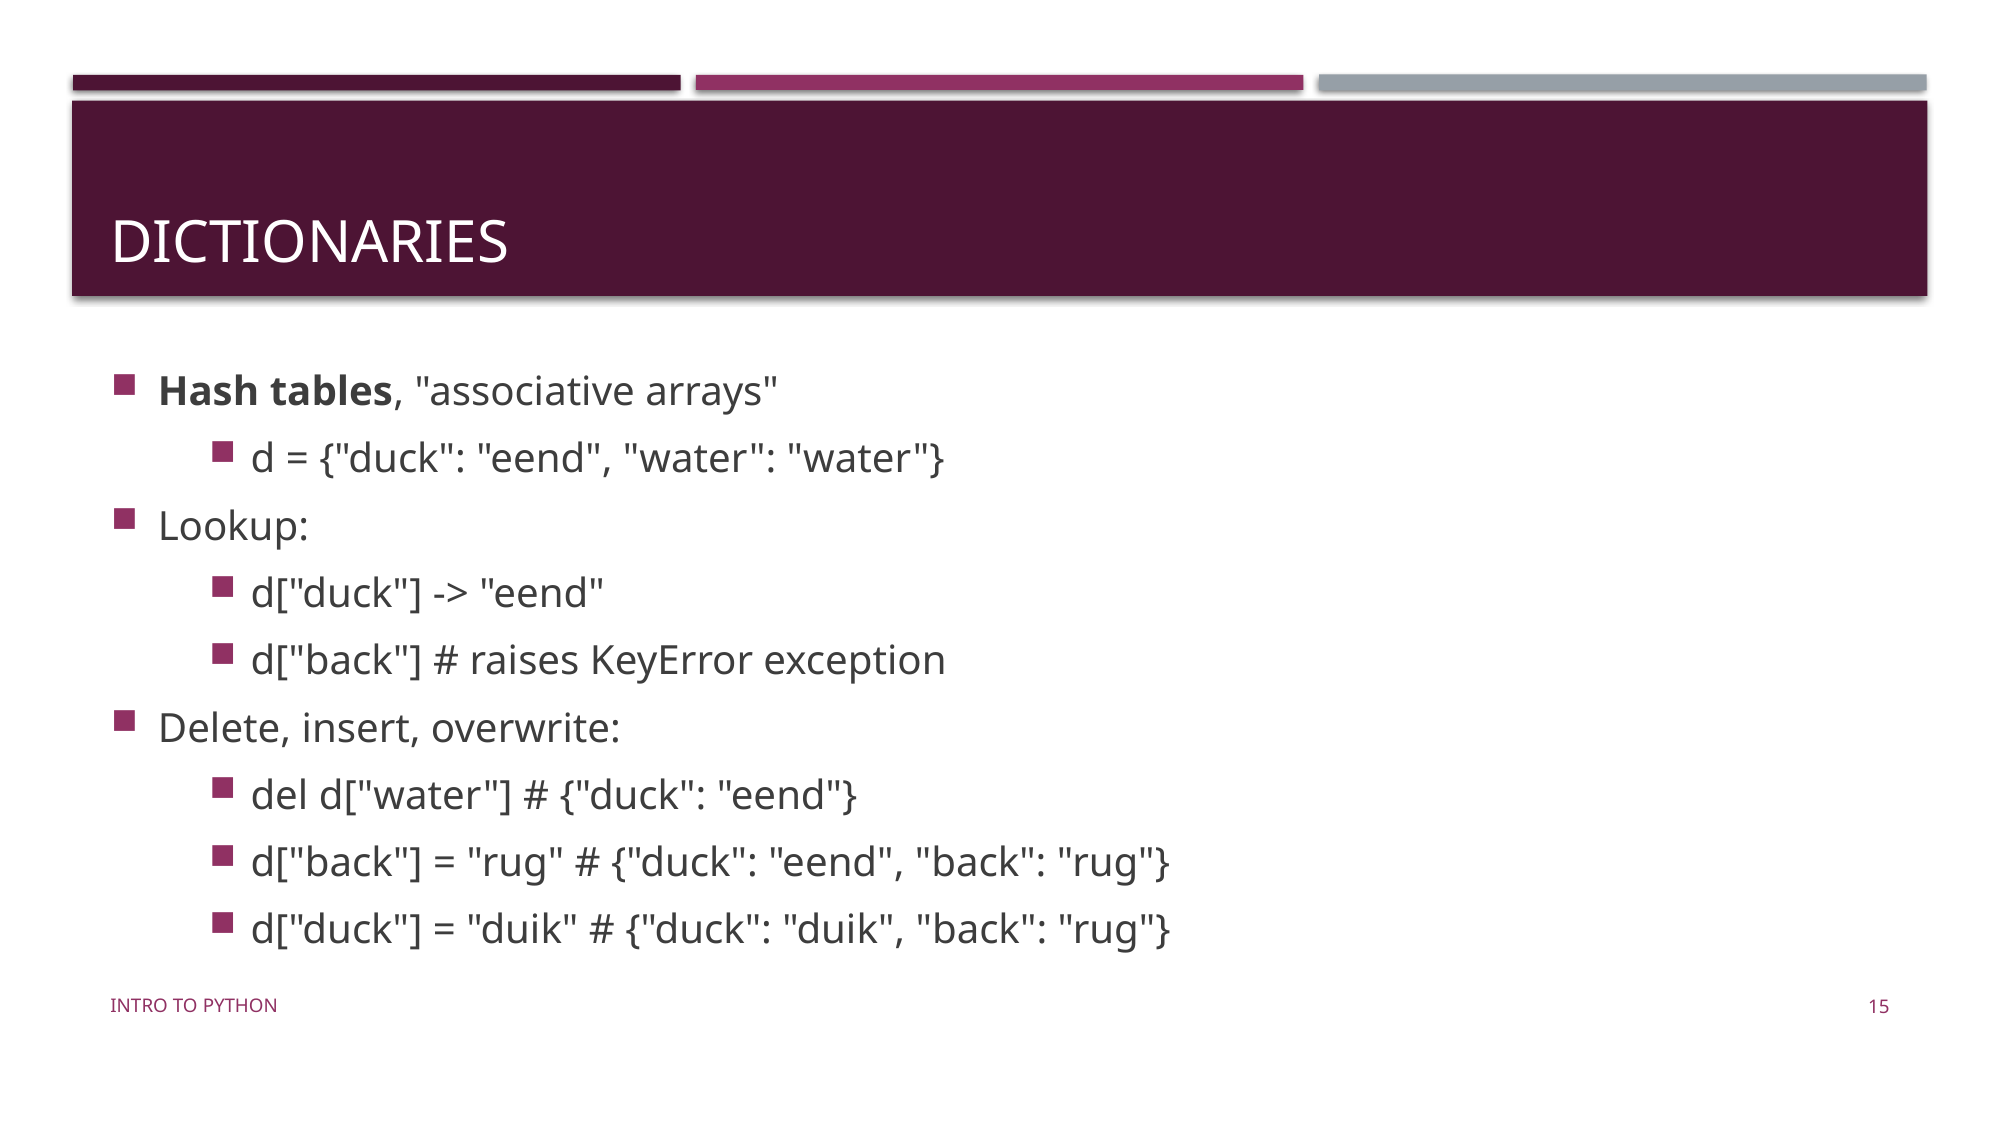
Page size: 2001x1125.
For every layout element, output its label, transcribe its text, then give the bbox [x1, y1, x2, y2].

list Hash tables, "associative arrays" d = {"duck": "eend", "water": "water"} Lookup: d["duck"] -> "eend" d["back"] # raises KeyError exception Delete, insert, overwrite: del d["water"] # {"duck": "eend"} d["back"] = "rug" # {"duck": "eend", "back": "rug"} d["duck"] = "duik" # {"duck": "duik", "back": "rug"} [95, 357, 1905, 962]
footer Intro to Python [95, 976, 1230, 1037]
slide_number 15 [1732, 977, 1905, 1037]
title Dictionaries [95, 115, 1905, 282]
